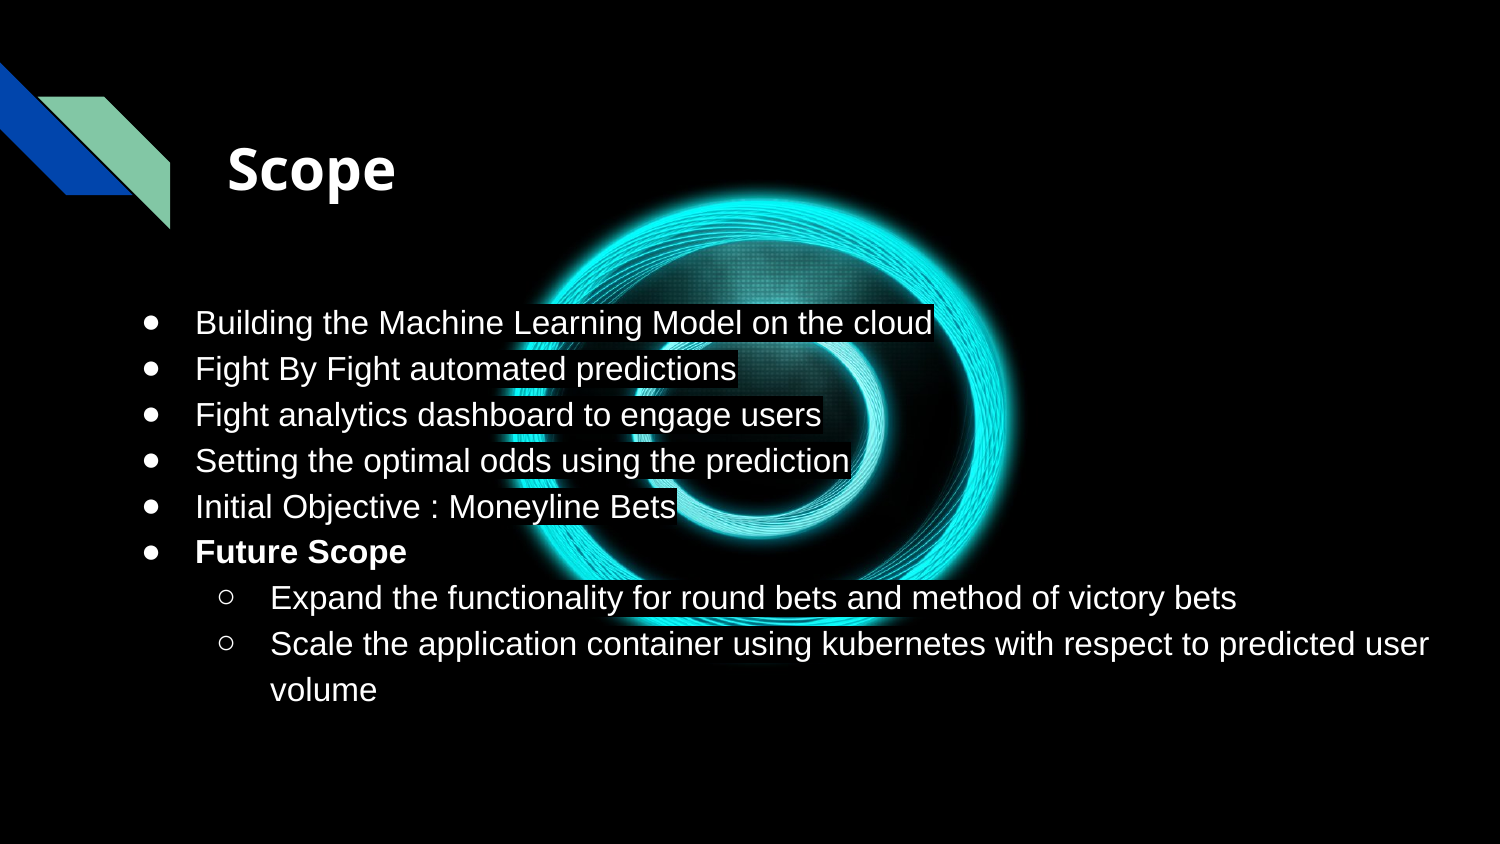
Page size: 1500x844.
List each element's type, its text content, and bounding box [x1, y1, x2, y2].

title Scope [212, 117, 1368, 214]
picture [0, 0, 1500, 844]
list Building the Machine Learning Model on the cloud Fight By Fight automated predictions Fight analytics dashboard to engage users Setting the optimal odds using the prediction Initial Objective : Moneyline Bets Future Scope Expand the functionality for round bets and method of victory bets Scale the application container using kubernetes with respect to predicted user volume [105, 214, 1476, 797]
